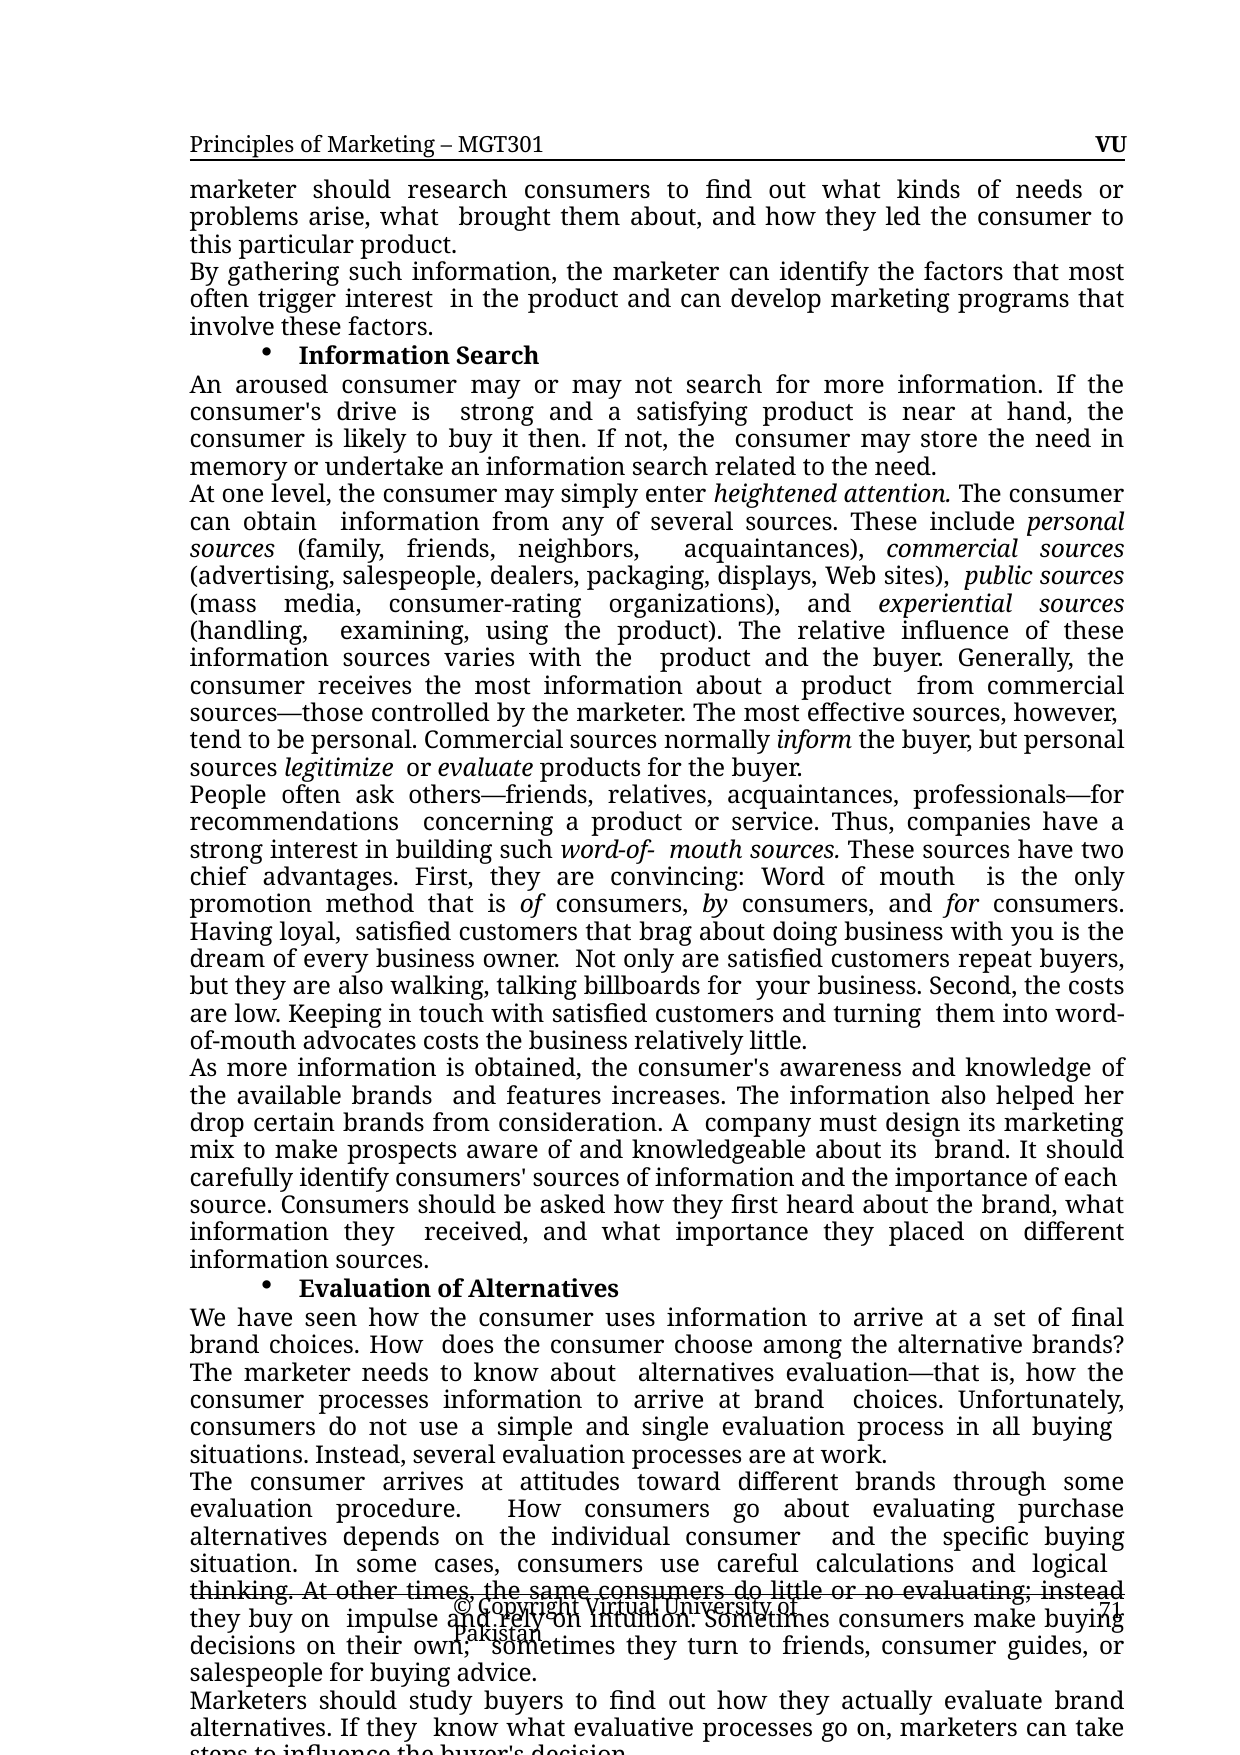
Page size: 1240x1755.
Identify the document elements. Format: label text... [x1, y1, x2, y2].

text_box Principles of Marketing – MGT301 VU marketer should research consumers to find out what kinds of needs or problems arise, what brought them about, and how they led the consumer to this particular product. By gathering such information, the marketer can identify the factors that most often trigger interest in the product and can develop marketing programs that involve these factors. Information Search An aroused consumer may or may not search for more information. If the consumer's drive is strong and a satisfying product is near at hand, the consumer is likely to buy it then. If not, the consumer may store the need in memory or undertake an information search related to the need. At one level, the consumer may simply enter heightened attention. The consumer can obtain information from any of several sources. These include personal sources (family, friends, neighbors, acquaintances), commercial sources (advertising, salespeople, dealers, packaging, displays, Web sites), public sources (mass media, consumer-rating organizations), and experiential sources (handling, examining, using the product). The relative influence of these information sources varies with the product and the buyer. Generally, the consumer receives the most information about a product from commercial sources—those controlled by the marketer. The most effective sources, however, tend to be personal. Commercial sources normally inform the buyer, but personal sources legitimize or evaluate products for the buyer. People often ask others—friends, relatives, acquaintances, professionals—for recommendations concerning a product or service. Thus, companies have a strong interest in building such word-of- mouth sources. These sources have two chief advantages. First, they are convincing: Word of mouth is the only promotion method that is of consumers, by consumers, and for consumers. Having loyal, satisfied customers that brag about doing business with you is the dream of every business owner. Not only are satisfied customers repeat buyers, but they are also walking, talking billboards for your business. Second, the costs are low. Keeping in touch with satisfied customers and turning them into word-of-mouth advocates costs the business relatively little. As more information is obtained, the consumer's awareness and knowledge of the available brands and features increases. The information also helped her drop certain brands from consideration. A company must design its marketing mix to make prospects aware of and knowledgeable about its brand. It should carefully identify consumers' sources of information and the importance of each source. Consumers should be asked how they first heard about the brand, what information they received, and what importance they placed on different information sources. Evaluation of Alternatives We have seen how the consumer uses information to arrive at a set of final brand choices. How does the consumer choose among the alternative brands? The marketer needs to know about alternatives evaluation—that is, how the consumer processes information to arrive at brand choices. Unfortunately, consumers do not use a simple and single evaluation process in all buying situations. Instead, several evaluation processes are at work. The consumer arrives at attitudes toward different brands through some evaluation procedure. How consumers go about evaluating purchase alternatives depends on the individual consumer and the specific buying situation. In some cases, consumers use careful calculations and logical thinking. At other times, the same consumers do little or no evaluating; instead they buy on impulse and rely on intuition. Sometimes consumers make buying decisions on their own; sometimes they turn to friends, consumer guides, or salespeople for buying advice. Marketers should study buyers to find out how they actually evaluate brand alternatives. If they know what evaluative processes go on, marketers can take steps to influence the buyer's decision. Purchase Decision In the evaluation stage, the consumer ranks brands and forms purchase intentions. Generally, the consumer's purchase decision will be to buy the most preferred brand, but two factors can come between the purchase intention and the purchase decision. The first factor is the attitudes of others. The second factor is unexpected situational factors. The consumer may form a purchase intention based on [187, 130, 1128, 1755]
